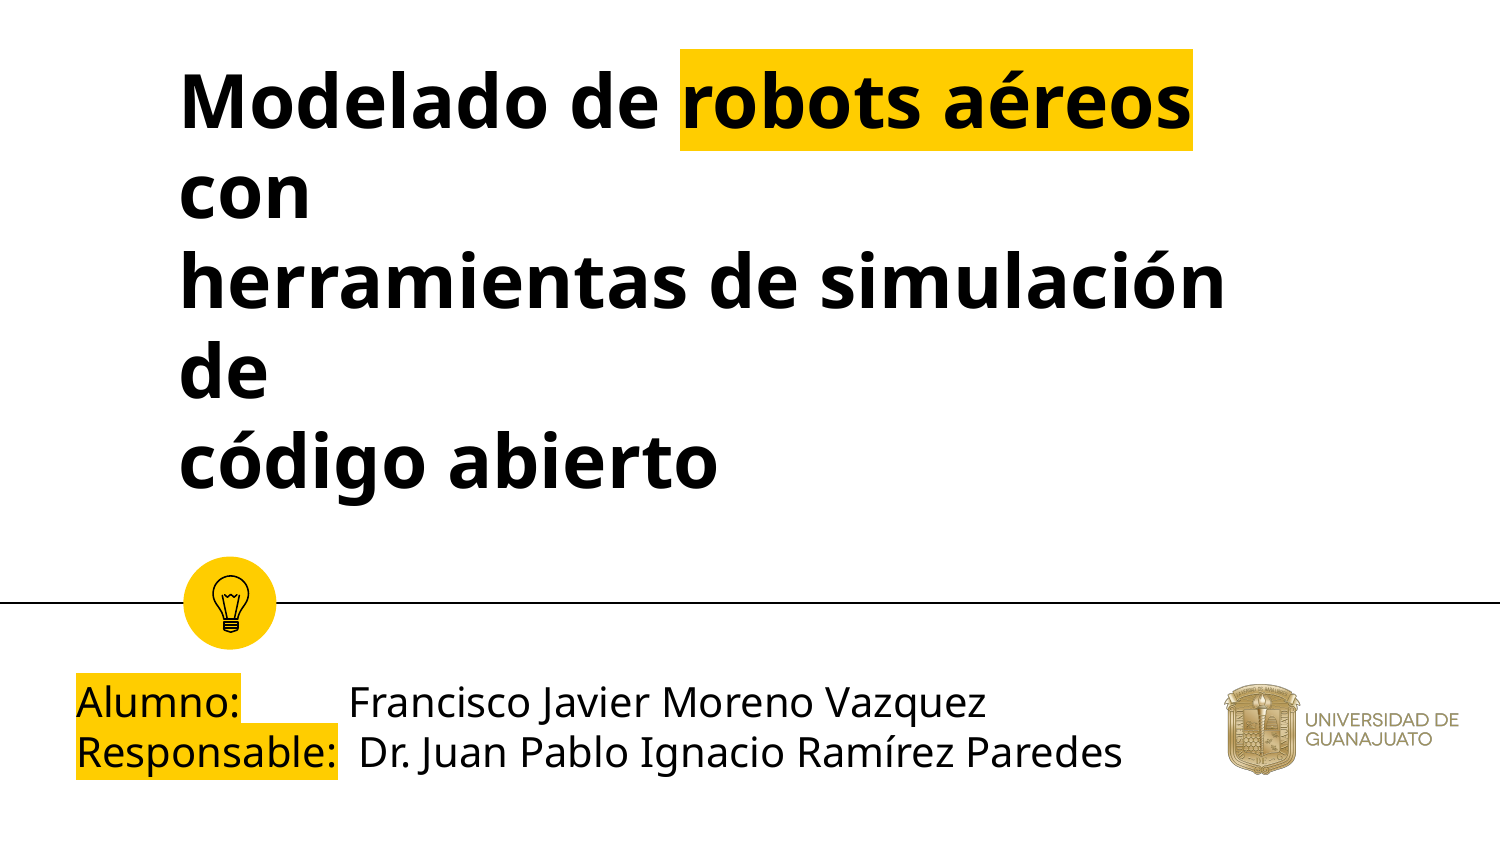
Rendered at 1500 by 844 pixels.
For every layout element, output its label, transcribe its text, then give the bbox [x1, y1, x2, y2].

title Modelado de robots aéreos con herramientas de simulación de código abierto [163, 175, 1305, 519]
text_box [212, 575, 249, 633]
picture [1213, 676, 1469, 782]
text_box Alumno: Francisco Javier Moreno Vazquez Responsable: Dr. Juan Pablo Ignacio Ramírez Paredes [61, 667, 1149, 791]
